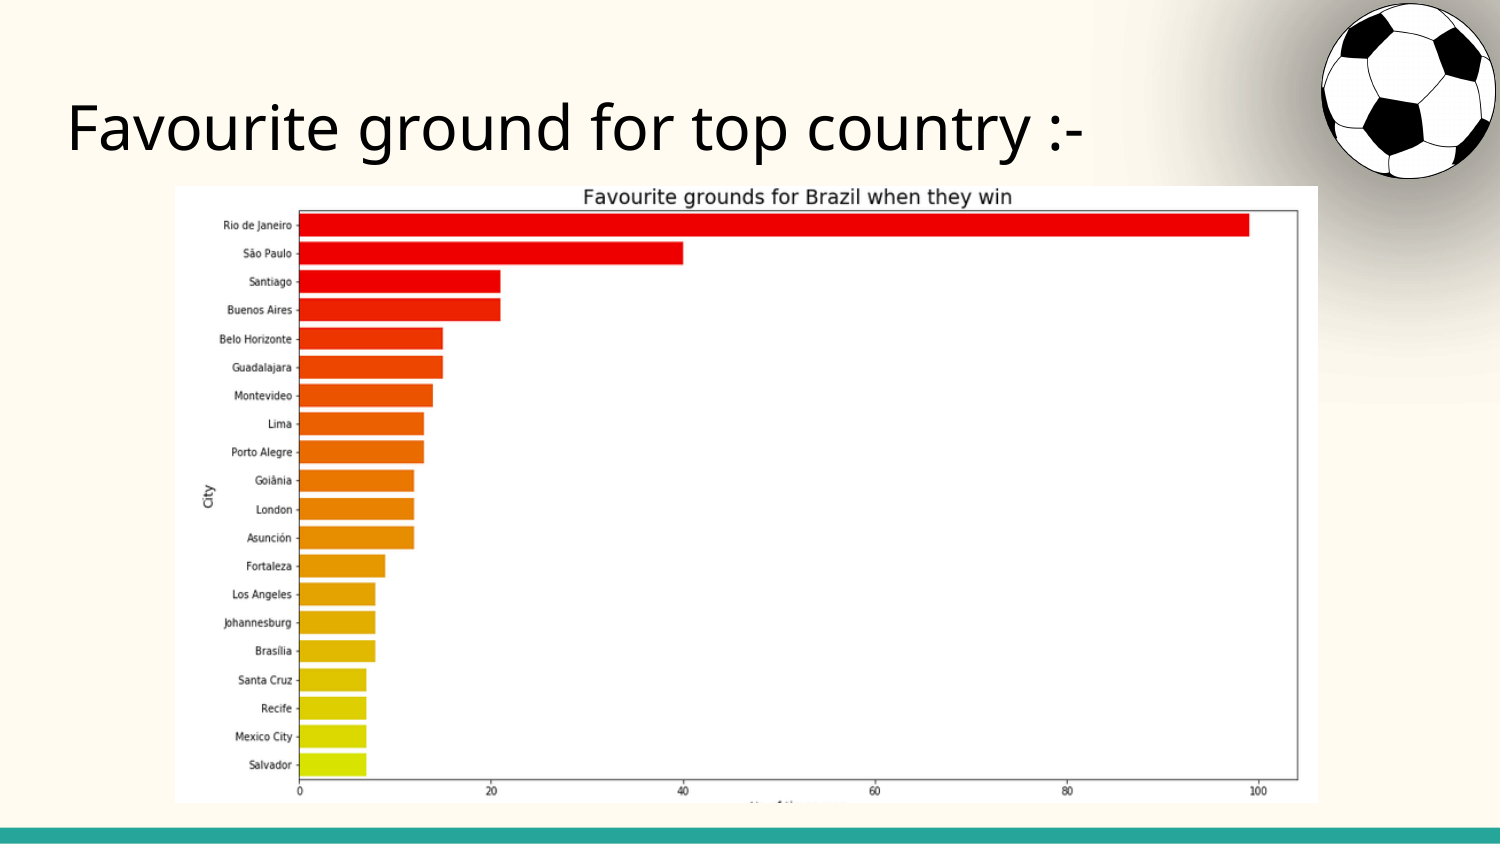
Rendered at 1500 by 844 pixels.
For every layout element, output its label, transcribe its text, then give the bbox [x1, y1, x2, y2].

title Favourite ground for top country :- [51, 72, 1163, 174]
picture [175, 186, 1318, 803]
picture [1317, 0, 1500, 183]
